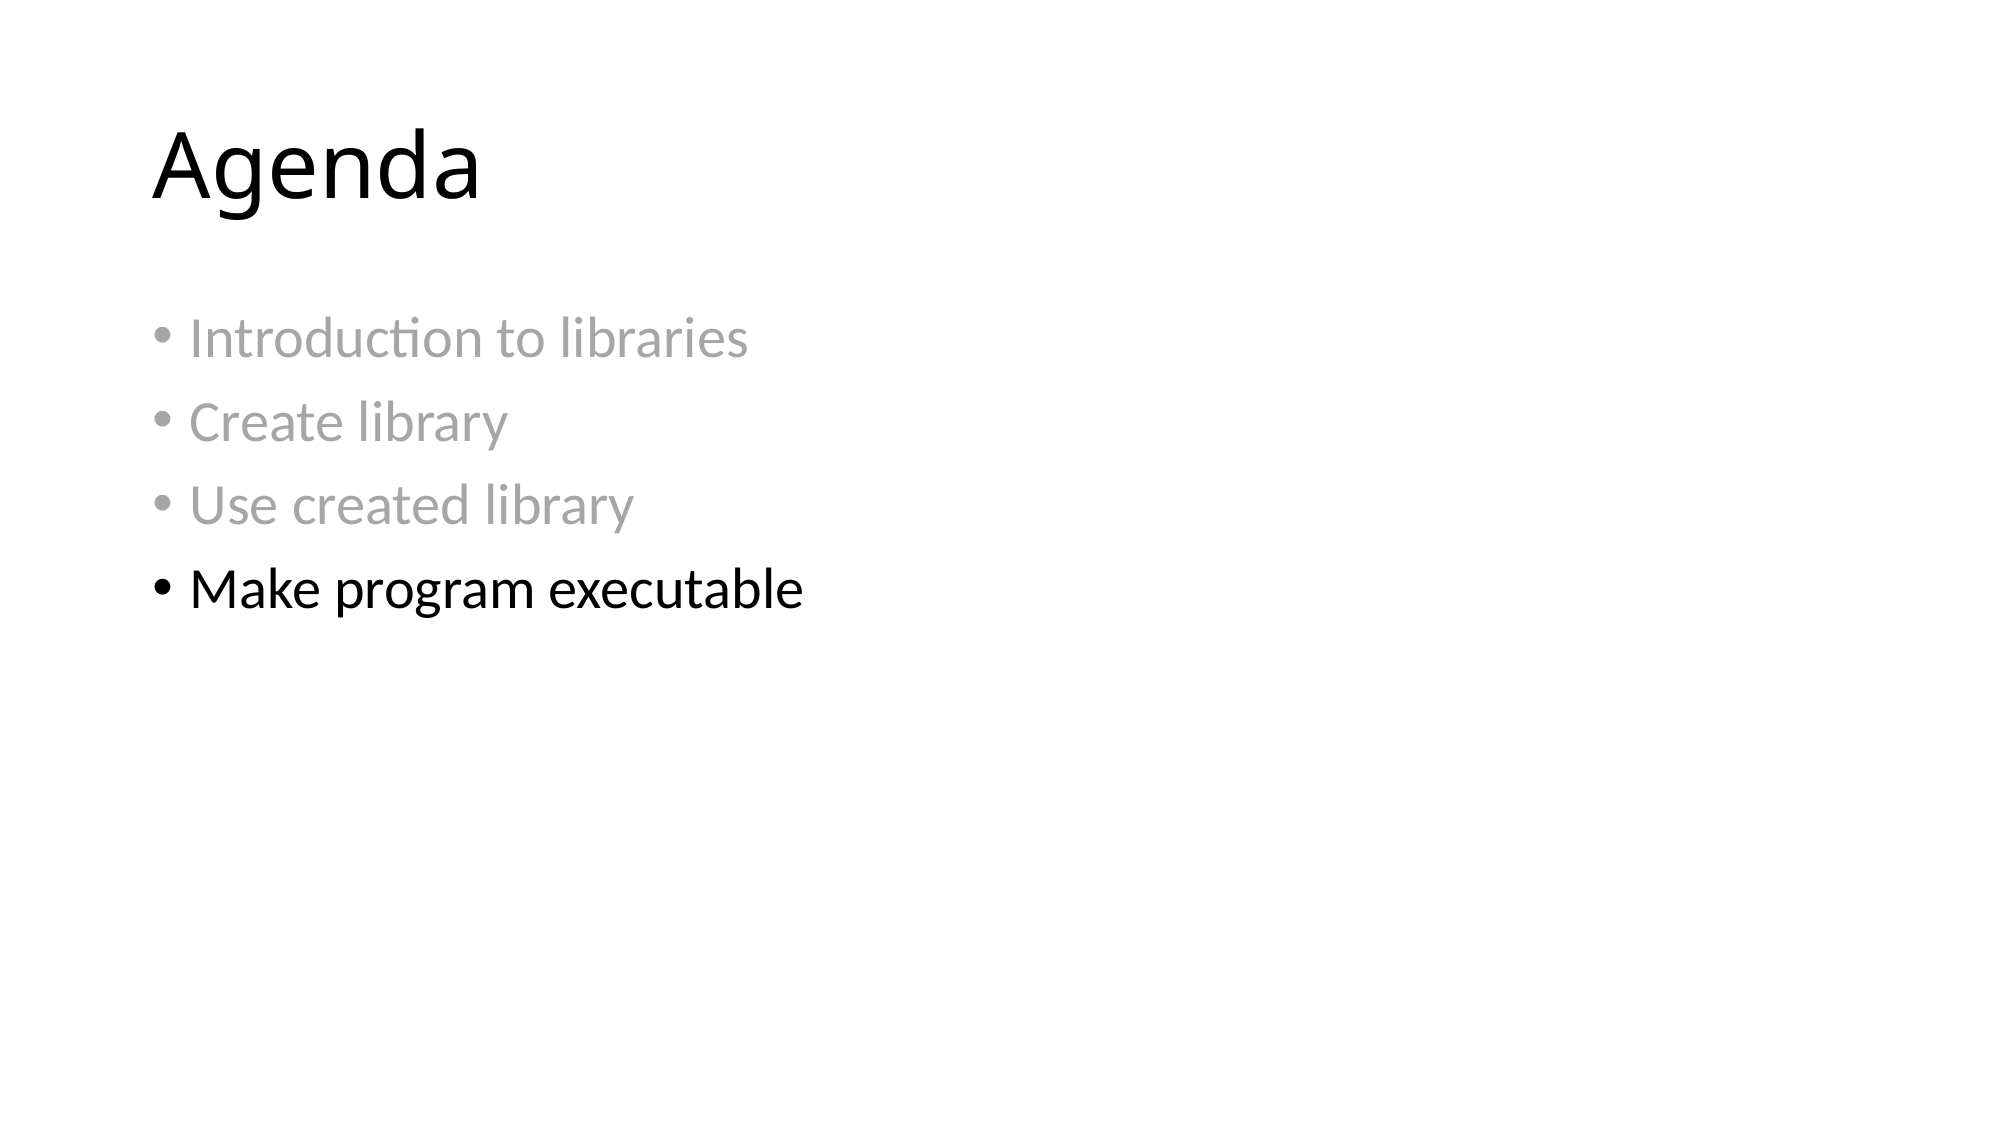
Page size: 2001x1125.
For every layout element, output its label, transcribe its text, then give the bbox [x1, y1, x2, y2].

title Agenda [137, 59, 1863, 278]
list Introduction to libraries Create library Use created library Make program executable [137, 299, 1863, 1014]
